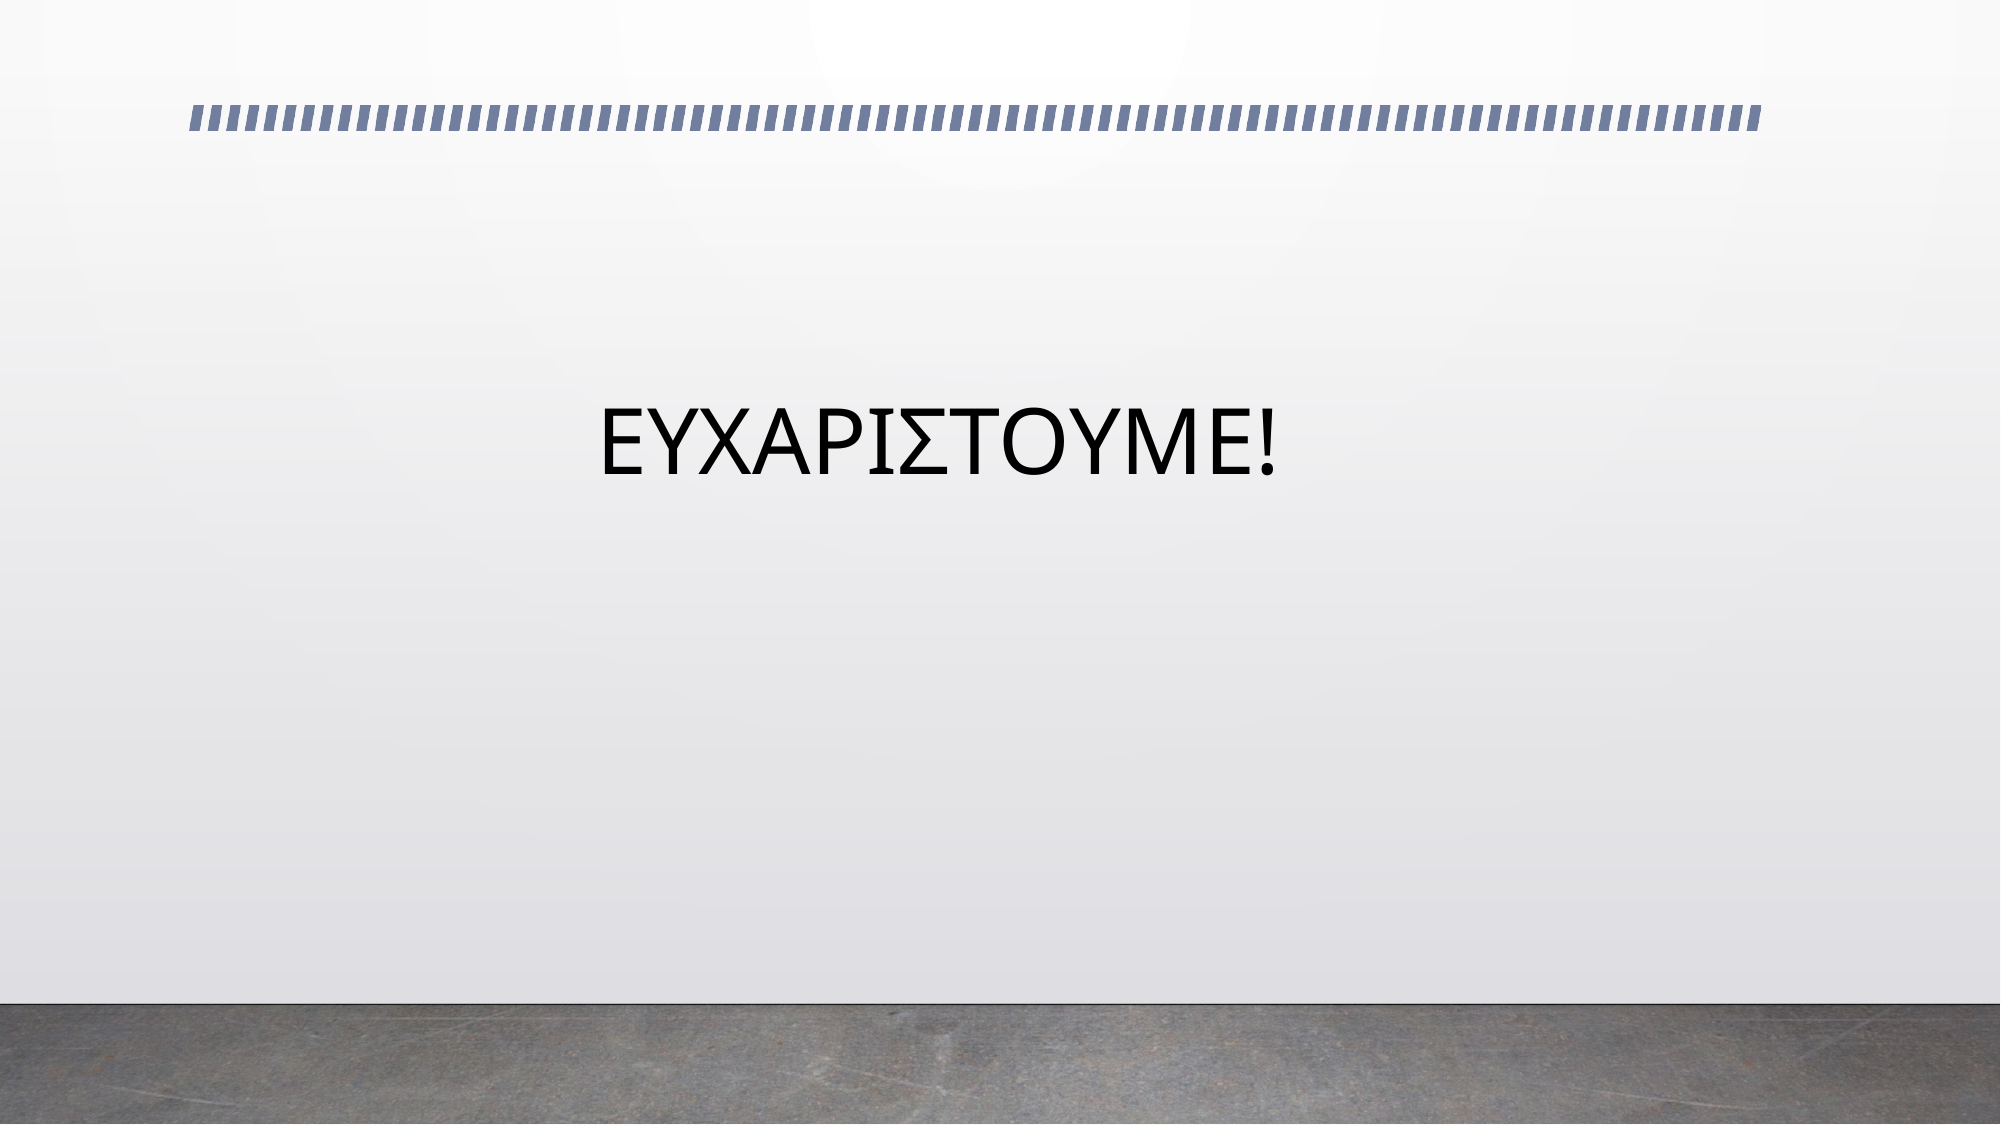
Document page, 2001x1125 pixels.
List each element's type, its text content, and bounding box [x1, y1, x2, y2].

title ΕΥΧΑΡΙΣΤΟΥΜΕ! [150, 387, 1726, 574]
picture [0, 1004, 2000, 1124]
